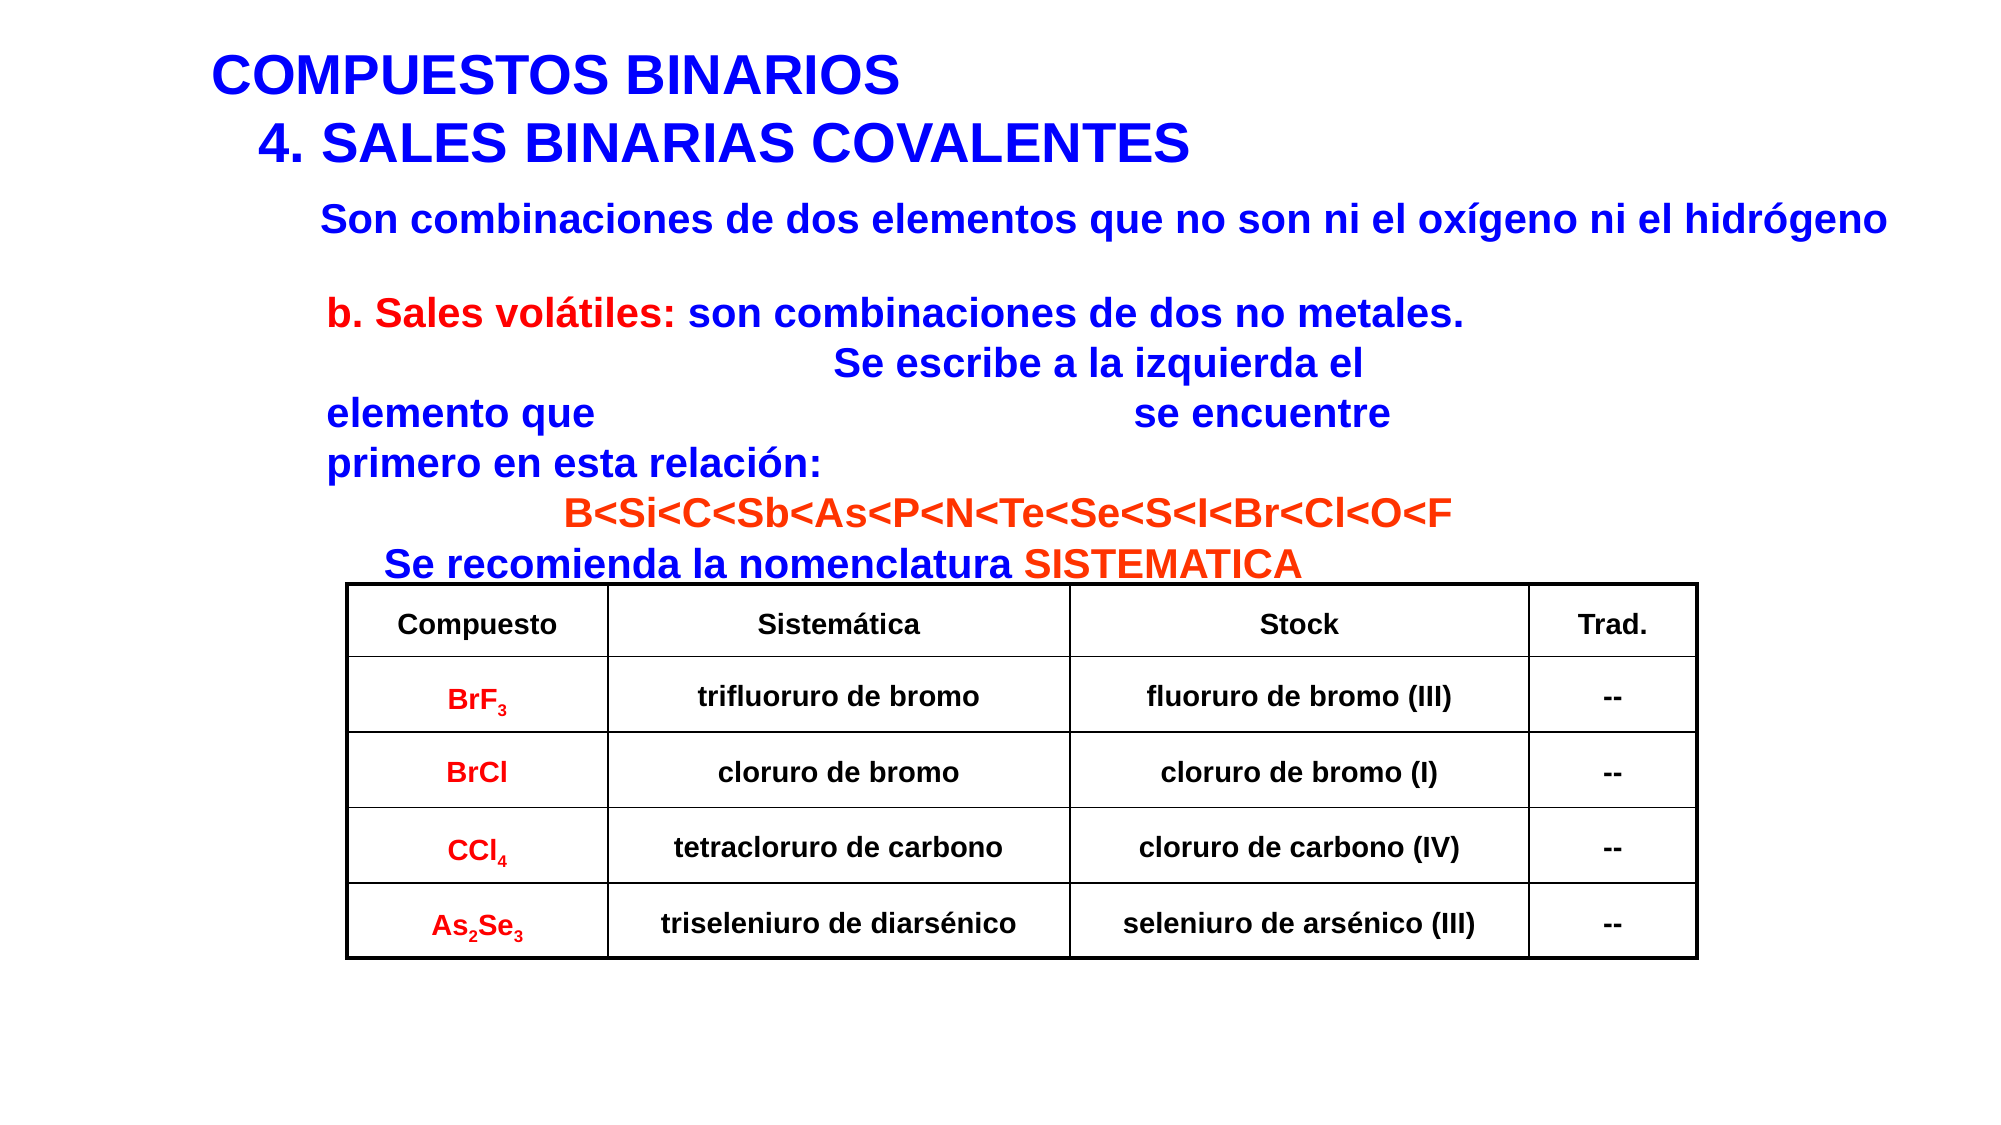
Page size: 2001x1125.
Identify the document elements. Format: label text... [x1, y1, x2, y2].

table_cell trifluoruro de bromo [609, 657, 1069, 731]
table_cell BrCl [349, 733, 607, 807]
table_header Trad. [1530, 586, 1695, 656]
table_header Stock [1071, 586, 1528, 656]
table_cell -- [1530, 657, 1695, 731]
table_cell fluoruro de bromo (III) [1071, 657, 1528, 731]
table_cell CCl4 [349, 808, 607, 882]
table_cell seleniuro de arsénico (III) [1071, 884, 1528, 956]
table_header Sistemática [609, 586, 1069, 656]
table_cell BrF3 [349, 657, 607, 731]
table_cell tetracloruro de carbono [609, 808, 1069, 882]
table_cell -- [1530, 808, 1695, 882]
text_box COMPUESTOS BINARIOS 4. SALES BINARIAS COVALENTES [196, 30, 1250, 185]
table_cell As2Se3 [349, 884, 607, 956]
text_box b. Sales volátiles: son combinaciones de dos no metales. Se escribe a la izquierda el elemento que se encuentre primero en esta relación: B<Si<C<Sb<As<P<N<Te<Se<S<I<Br<Cl<O<F Se recomienda la nomenclatura SISTEMATICA [311, 278, 1556, 594]
table_cell -- [1530, 884, 1695, 956]
table_cell cloruro de carbono (IV) [1071, 808, 1528, 882]
table_cell cloruro de bromo (I) [1071, 733, 1528, 807]
table_cell triseleniuro de diarsénico [609, 884, 1069, 956]
table_cell cloruro de bromo [609, 733, 1069, 807]
table_header Compuesto [349, 586, 607, 656]
text_box Son combinaciones de dos elementos que no son ni el oxígeno ni el hidrógeno [303, 184, 1906, 250]
table_cell -- [1530, 733, 1695, 807]
